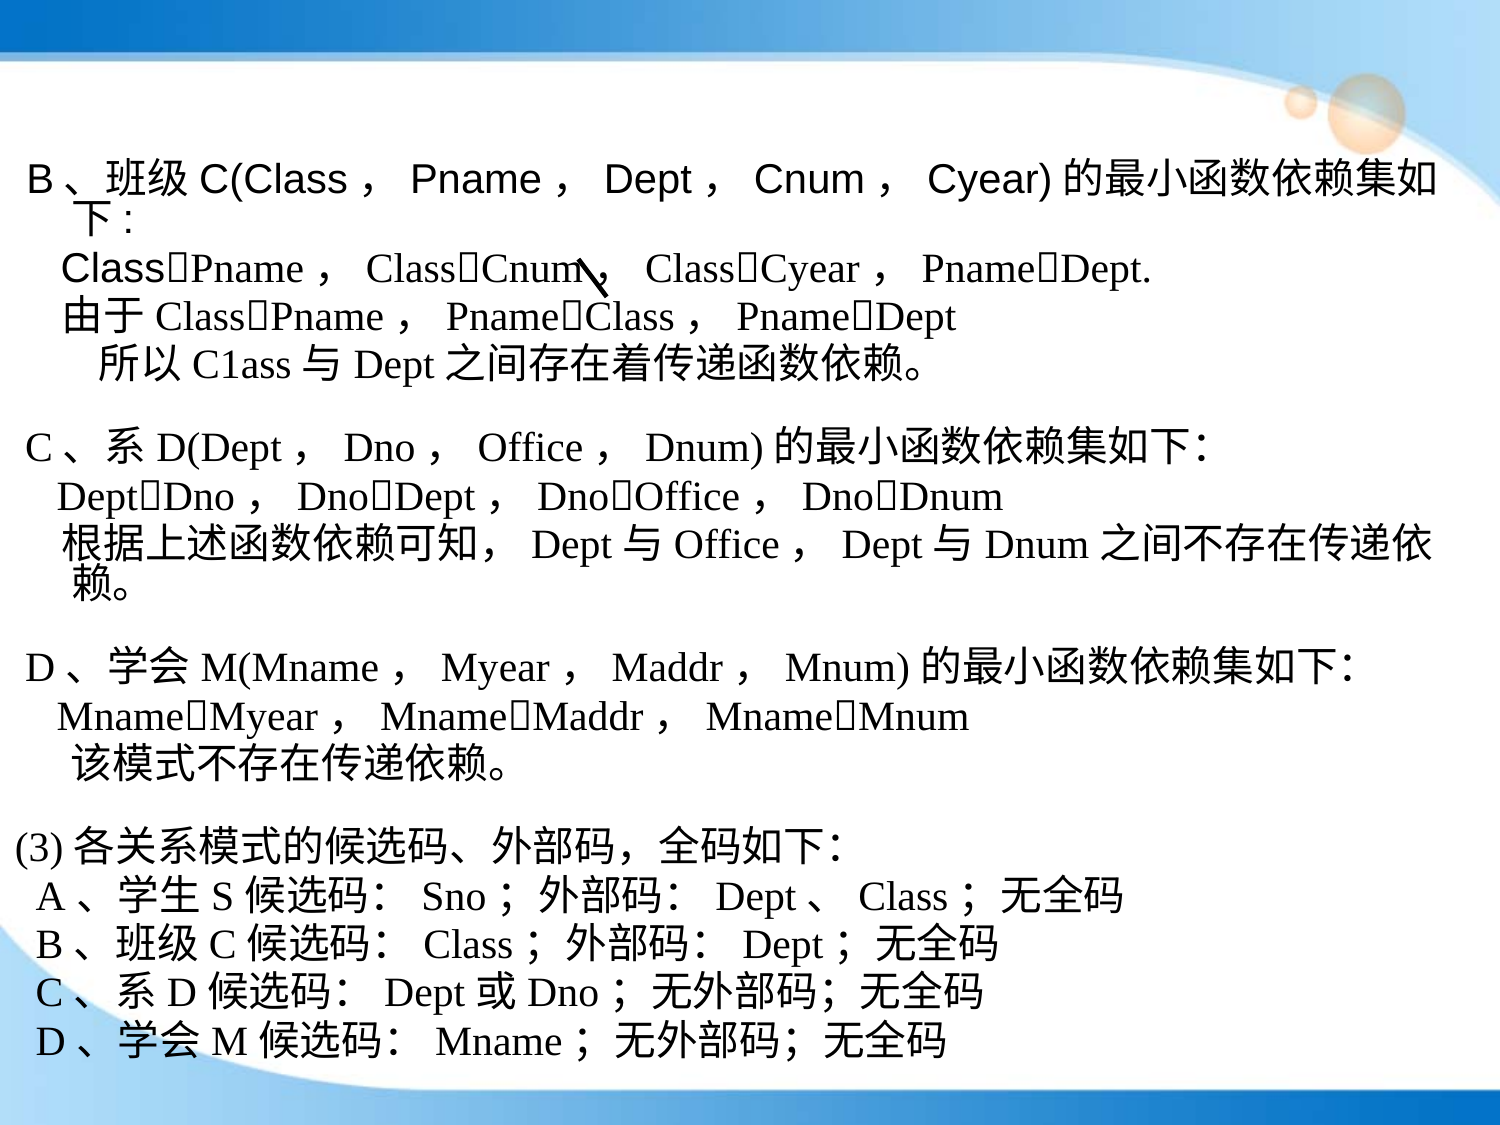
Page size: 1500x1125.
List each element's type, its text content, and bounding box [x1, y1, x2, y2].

picture [0, 977, 1500, 1125]
picture [0, 0, 1500, 154]
text_box B、班级C(Class，Pname，Dept，Cnum，Cyear)的最小函数依赖集如下: ClassPname，ClassCnum，ClassCyear，PnameDept. 由于ClassPname，PnameClass，PnameDept 所以C1ass与Dept之间存在着传递函数依赖。 C、系D(Dept，Dno，Office，Dnum)的最小函数依赖集如下： DeptDno，DnoDept，DnoOffice，DnoDnum 根据上述函数依赖可知，Dept与Office，Dept与Dnum之间不存在传递依赖。 D、学会M(Mname，Myear，Maddr，Mnum)的最小函数依赖集如下： MnameMyear，MnameMaddr，MnameMnum 该模式不存在传递依赖。 (3)各关系模式的候选码、外部码，全码如下： A、学生S候选码：Sno；外部码：Dept、Class；无全码 B、班级C候选码：Class；外部码：Dept；无全码 C、系D候选码：Dept或Dno；无外部码；无全码 D、学会M候选码：Mname；无外部码；无全码 [0, 154, 1500, 977]
